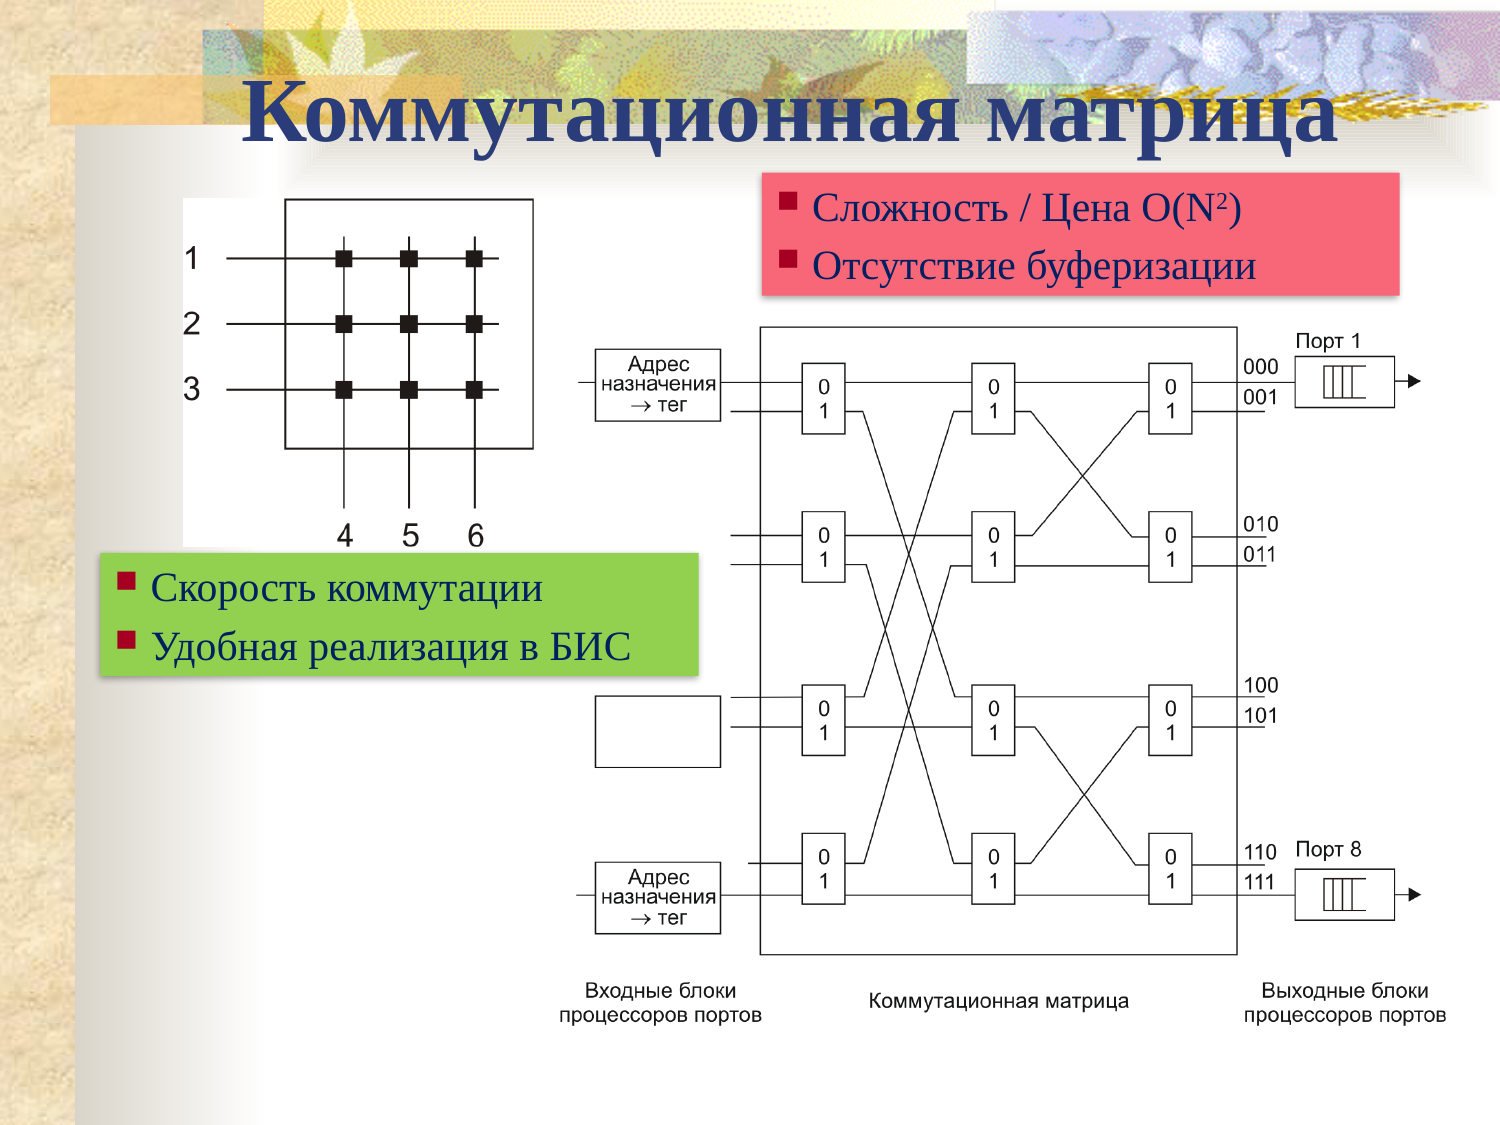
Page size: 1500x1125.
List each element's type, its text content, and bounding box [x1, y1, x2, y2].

picture [0, 0, 1500, 1125]
text_box Коммутационная матрица [100, 42, 1482, 203]
text_box Скорость коммутации Удобная реализация в БИС [100, 552, 555, 676]
picture [560, 326, 1446, 1026]
text_box Сложность / Цена O(N2) Отсутствие буферизации [761, 172, 1400, 296]
picture [182, 198, 534, 547]
